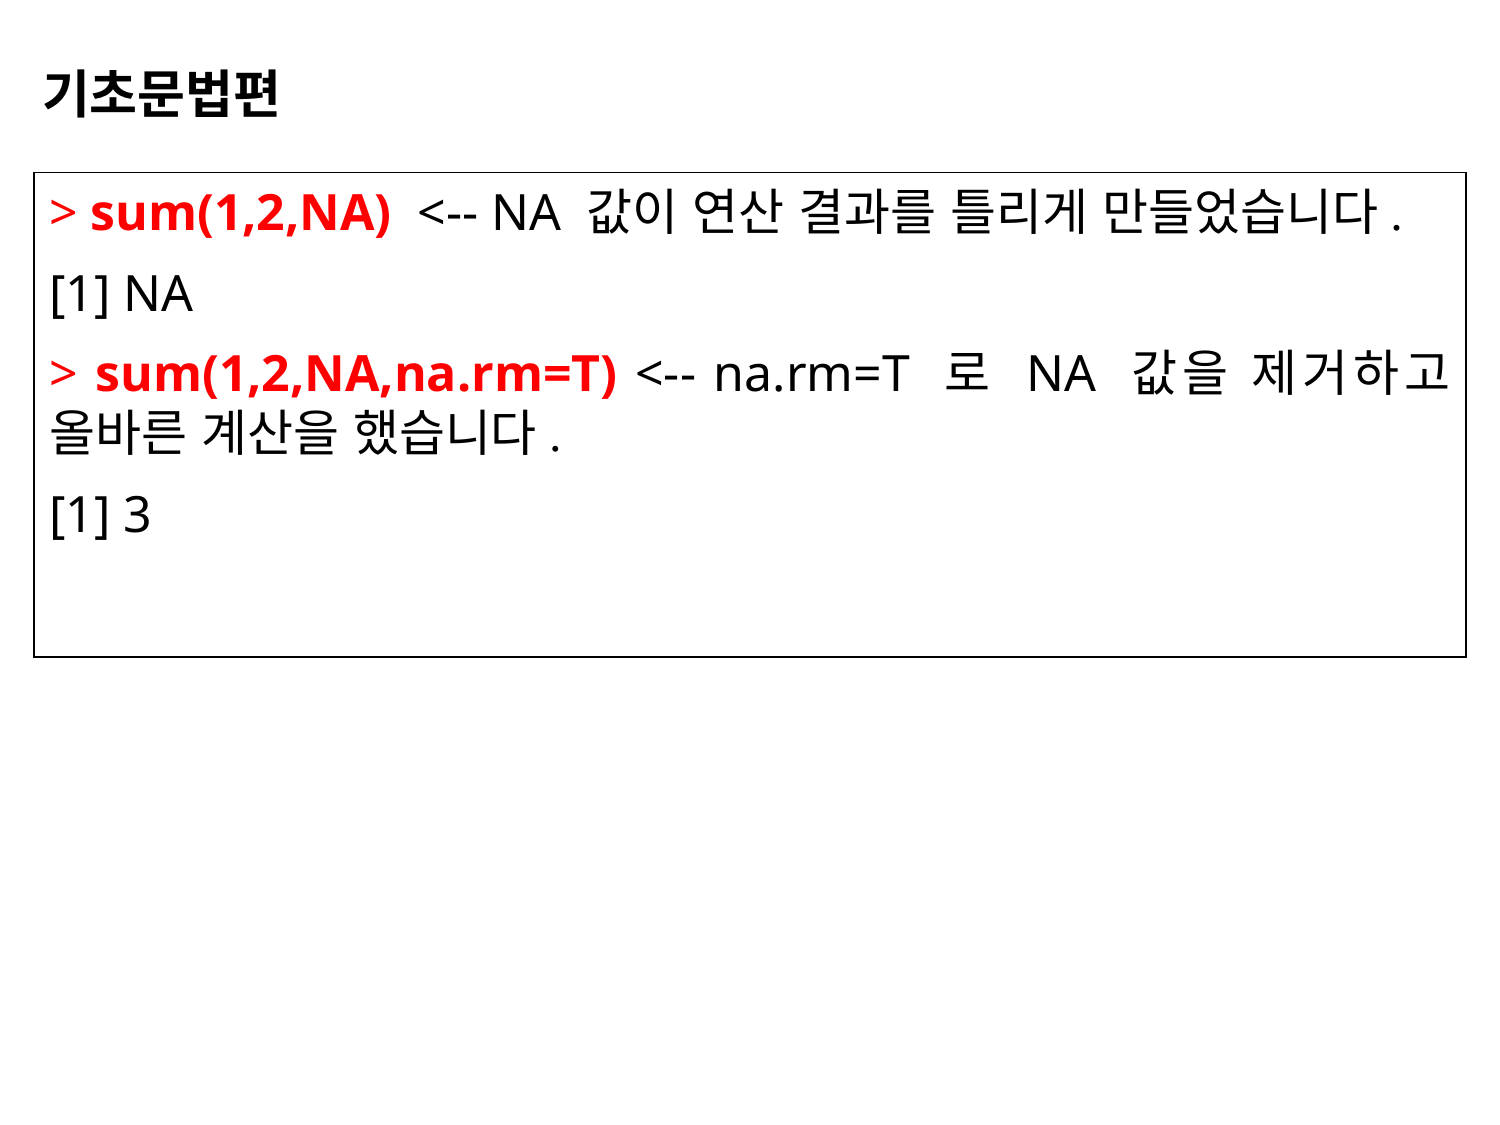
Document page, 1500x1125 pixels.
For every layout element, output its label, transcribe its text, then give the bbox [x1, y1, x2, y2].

text_box > sum(1,2,NA) <-- NA 값이 연산 결과를 틀리게 만들었습니다. [1] NA > sum(1,2,NA,na.rm=T) <-- na.rm=T 로 NA 값을 제거하고 올바른 계산을 했습니다. [1] 3 [34, 172, 1466, 657]
text_box 기초문법편 [27, 54, 297, 132]
